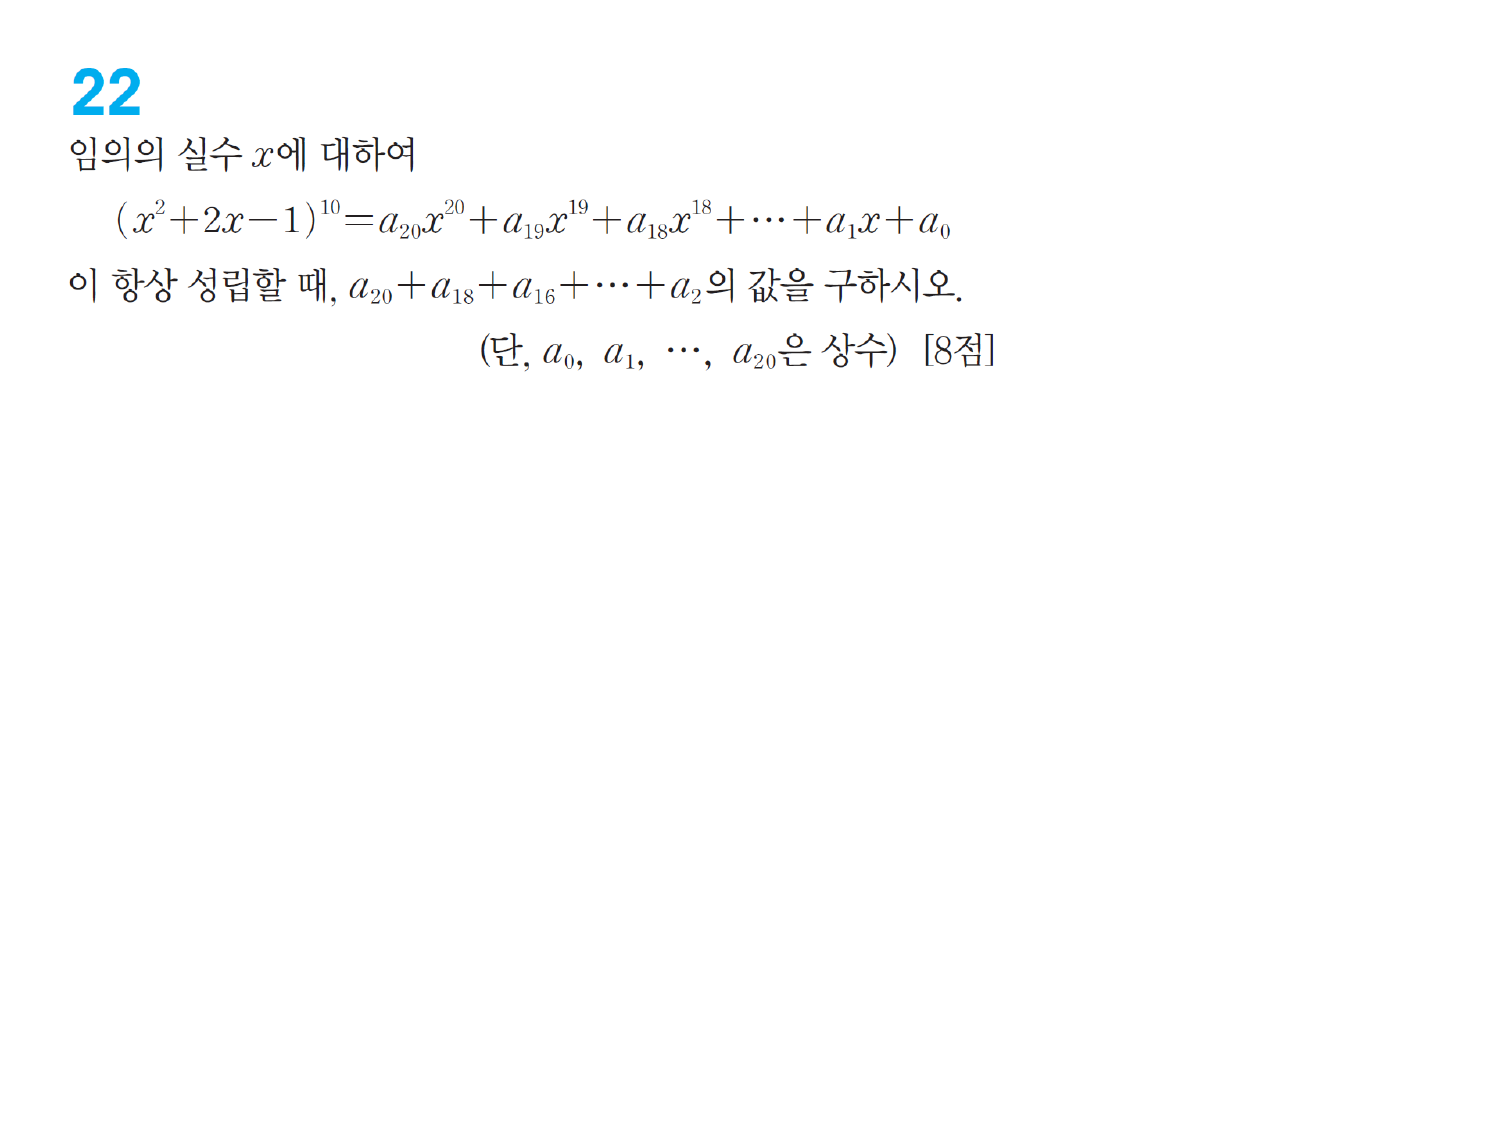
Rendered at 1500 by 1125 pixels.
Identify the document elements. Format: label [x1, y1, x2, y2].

picture [58, 58, 1001, 385]
